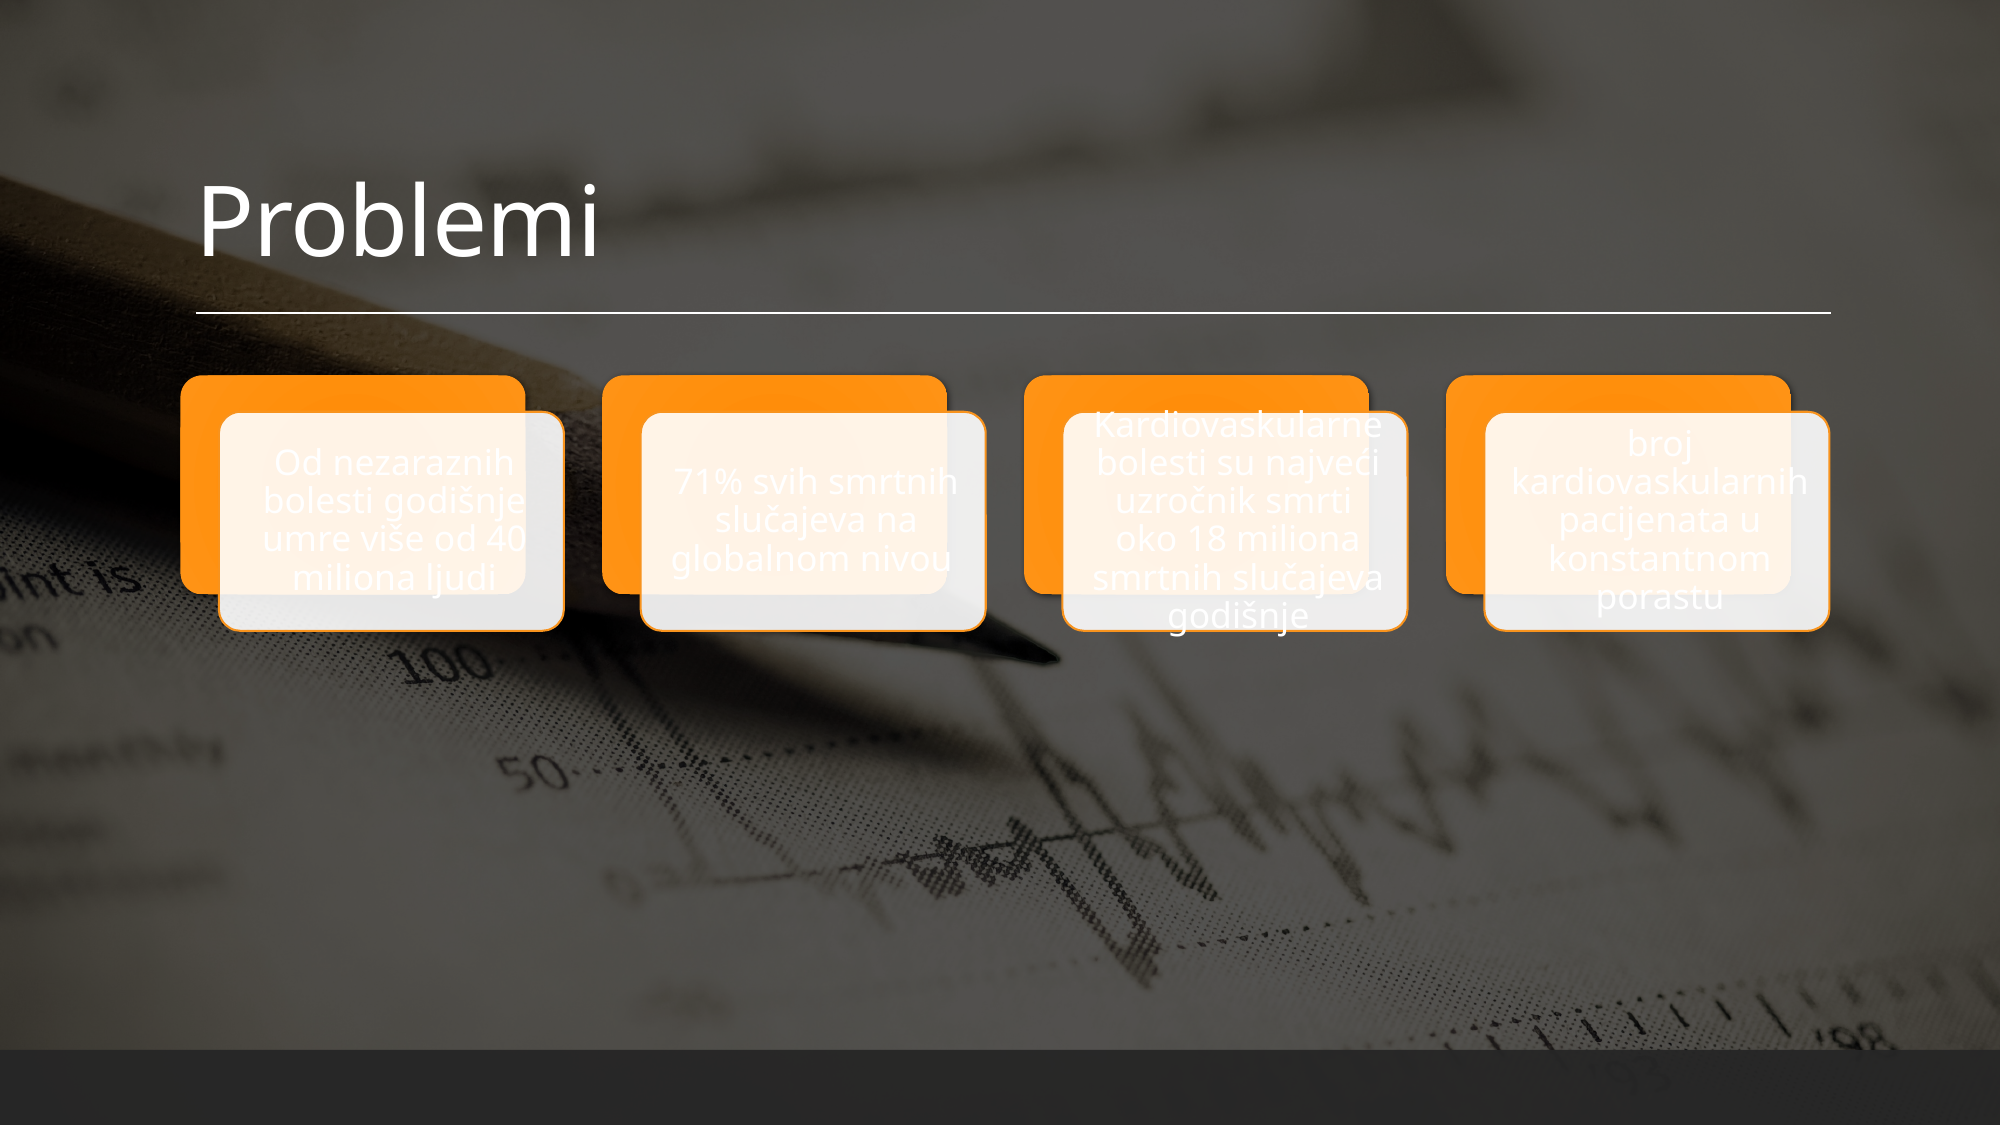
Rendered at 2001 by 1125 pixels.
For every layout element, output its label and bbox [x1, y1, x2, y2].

list [179, 194, 1831, 813]
picture [0, 0, 2000, 1125]
